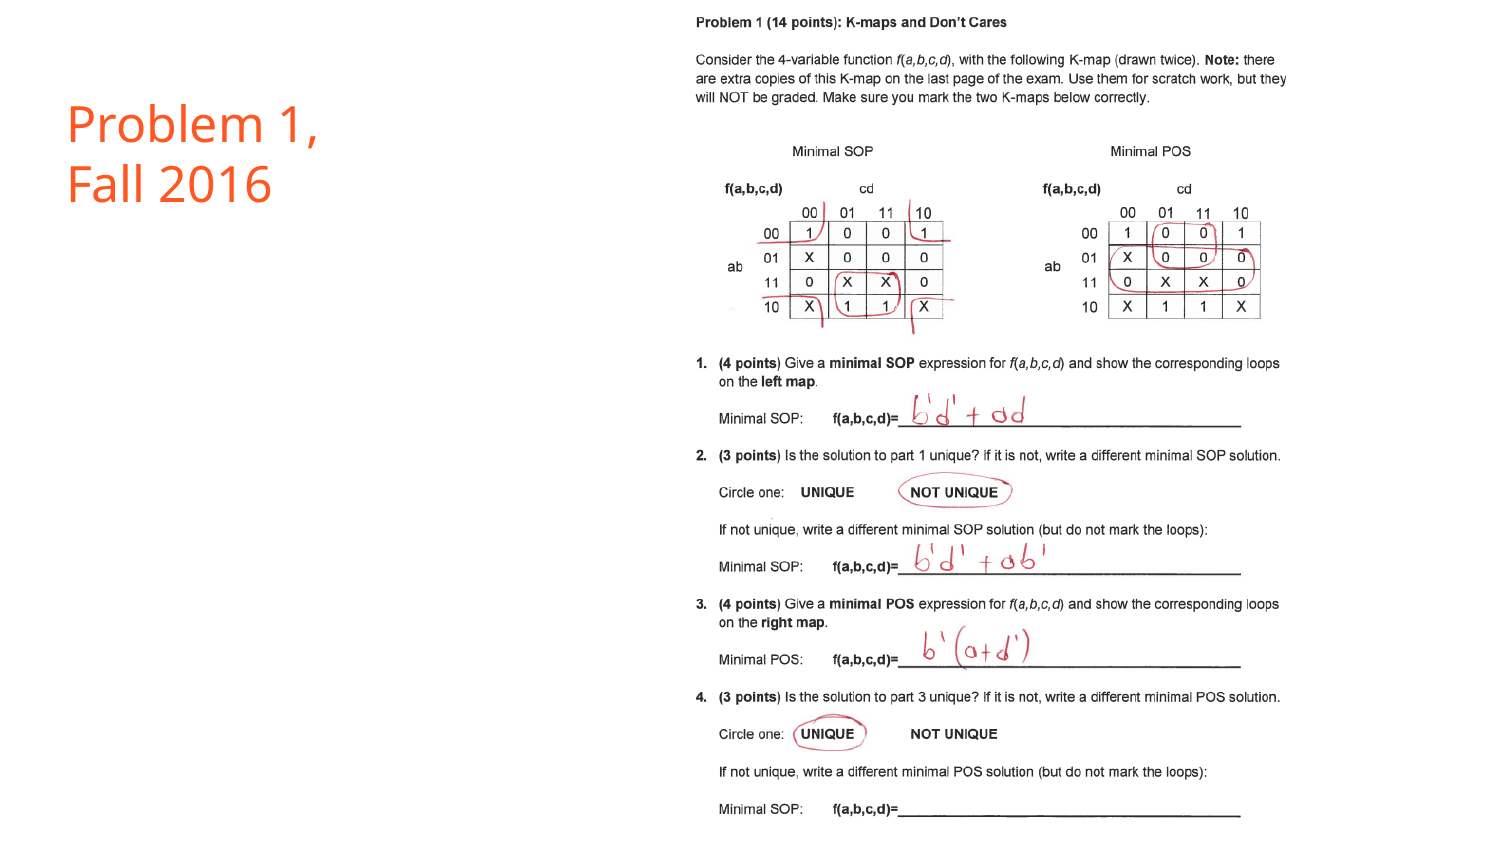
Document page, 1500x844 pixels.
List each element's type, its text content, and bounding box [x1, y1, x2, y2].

title Problem 1, Fall 2016 [51, 103, 512, 228]
picture [685, 0, 1323, 844]
